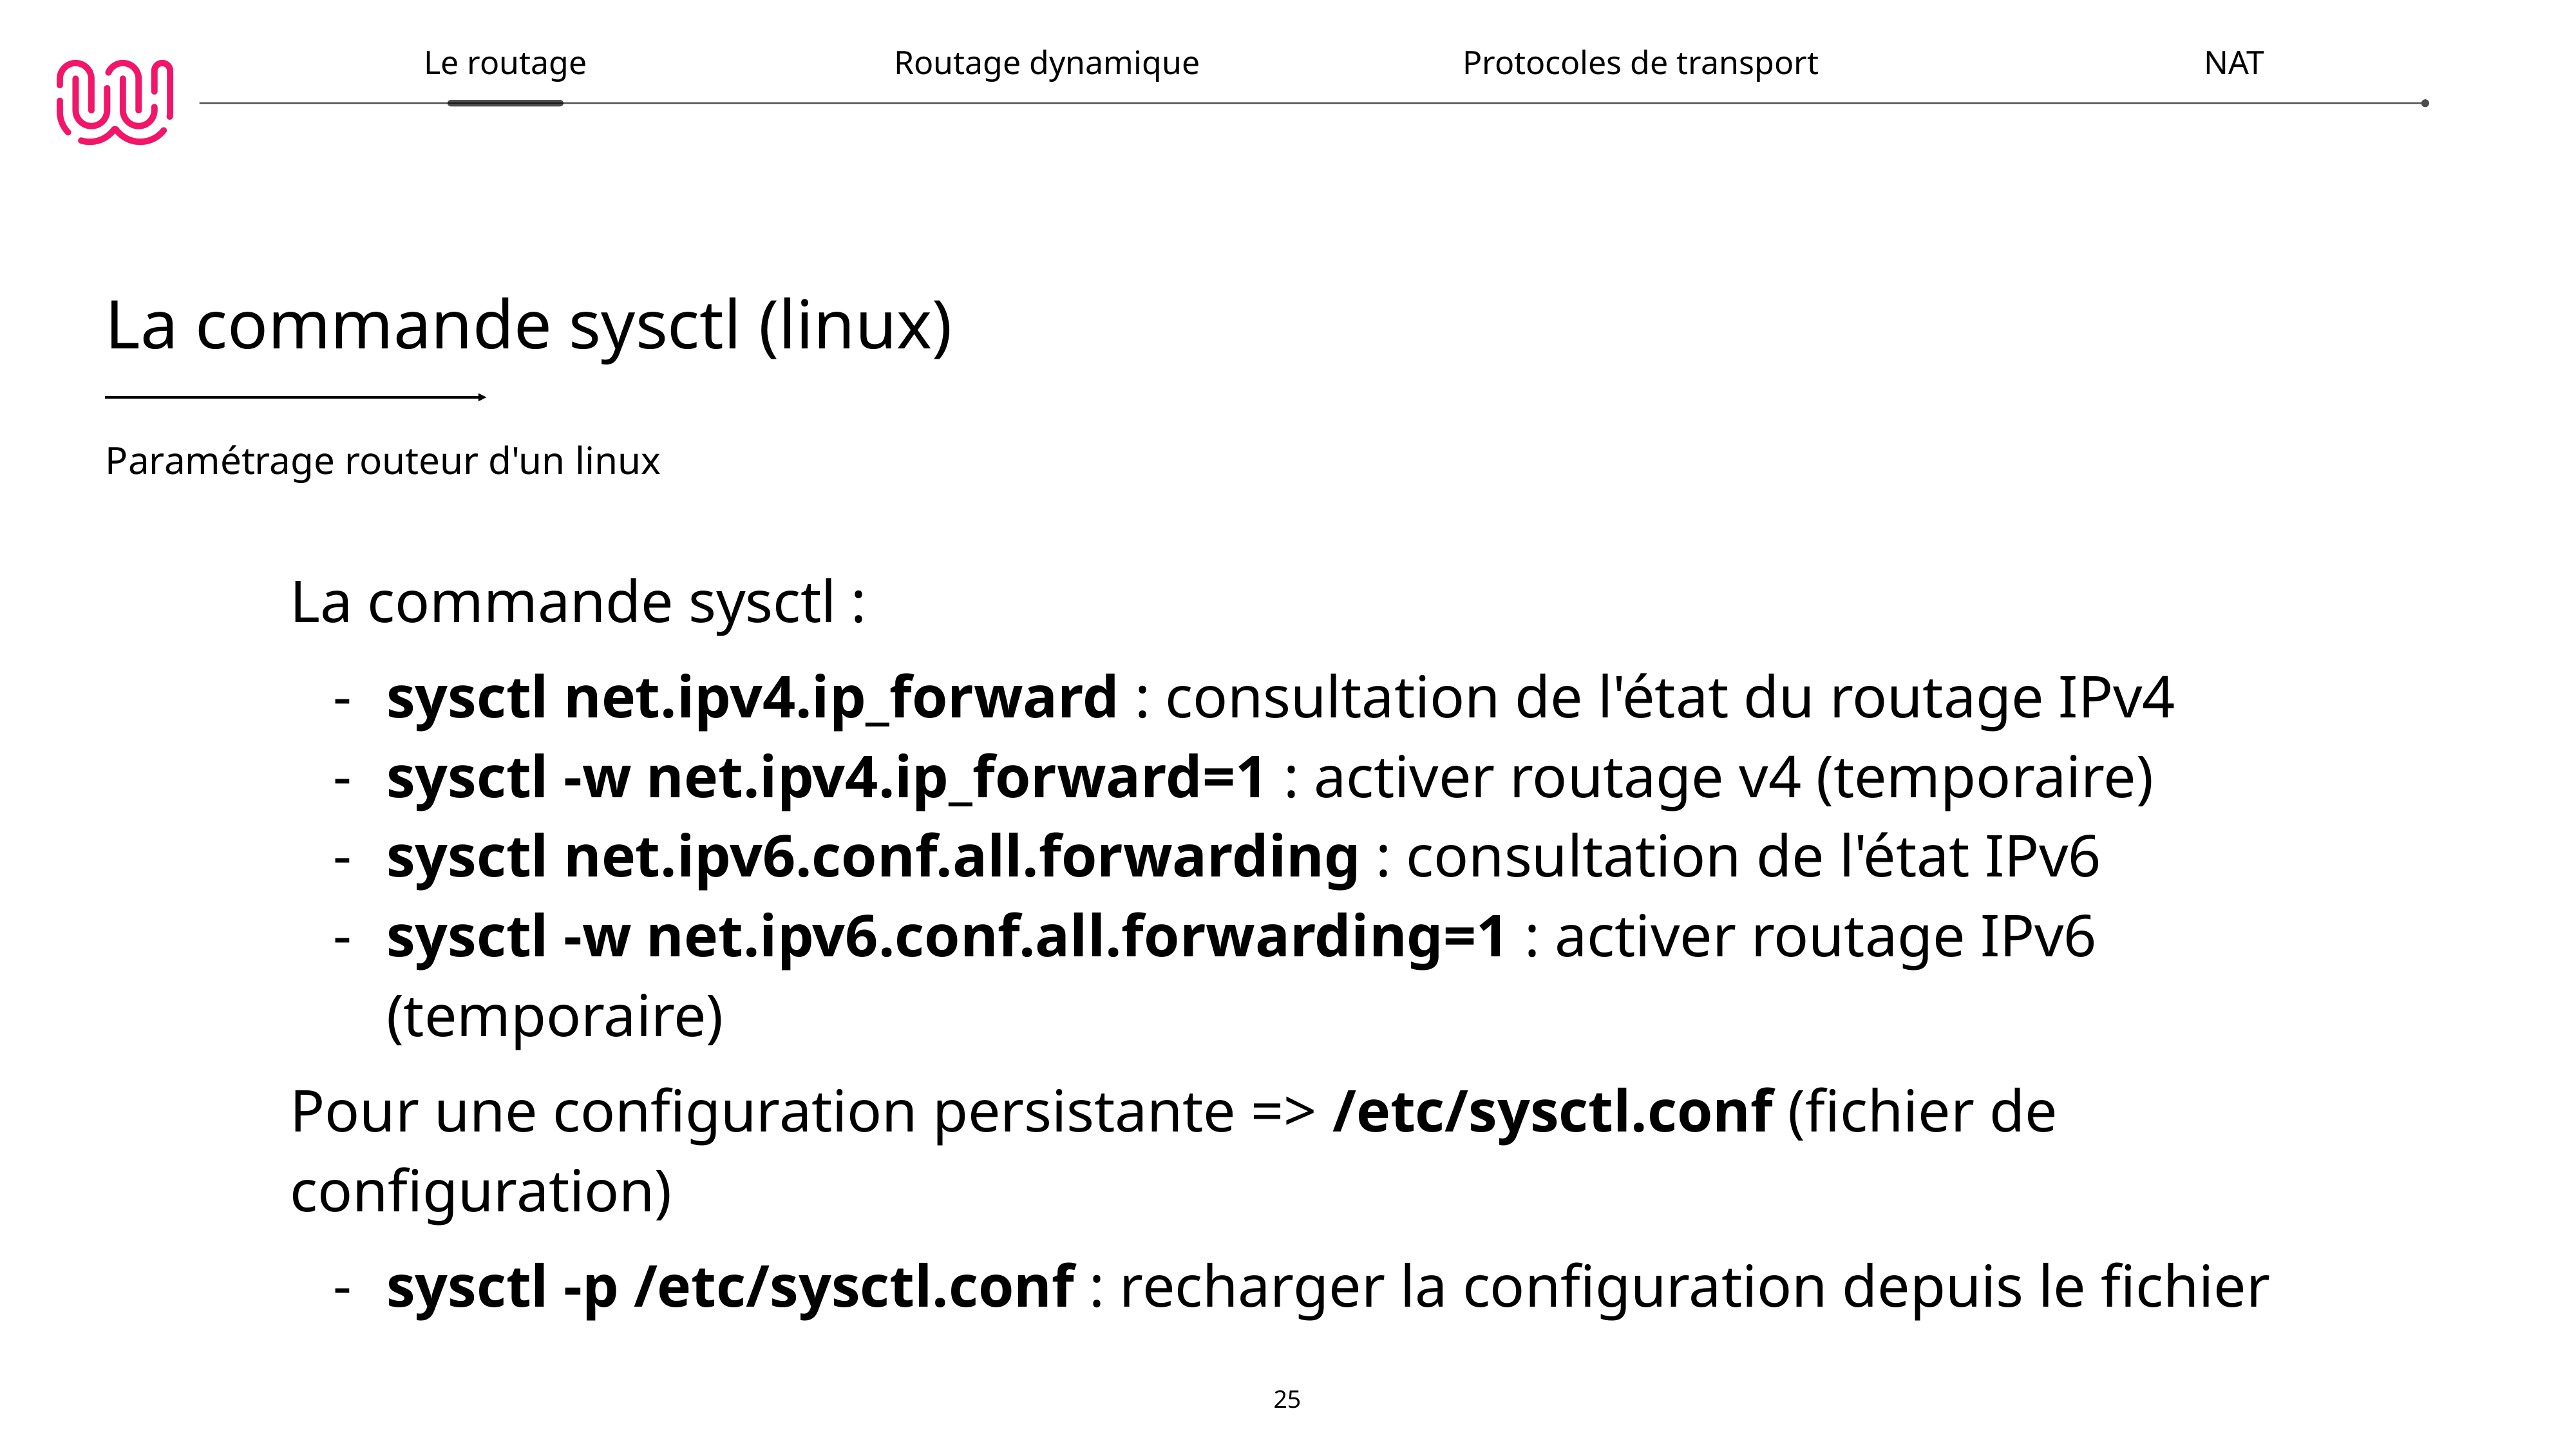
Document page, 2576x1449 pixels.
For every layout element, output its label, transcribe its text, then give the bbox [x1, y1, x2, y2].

text_box Protocoles de transport [1387, 37, 1895, 86]
picture [57, 60, 173, 146]
text_box NAT [2043, 37, 2425, 86]
text_box [447, 100, 564, 103]
text_box La commande sysctl : sysctl net.ipv4.ip_forward : consultation de l'état du routage IPv4 sysctl -w net.ipv4.ip_forward=1 : activer routage v4 (temporaire) sysctl net.ipv6.conf.all.forwarding : consultation de l'état IPv6 sysctl -w net.ipv6.conf.all.forwarding=1 : activer routage IPv6 (temporaire) Pour une configuration persistante => /etc/sysctl.conf (fichier de configuration) sysctl -p /etc/sysctl.conf : recharger la configuration depuis le fichier [280, 544, 2296, 1317]
text_box La commande sysctl (linux) [100, 276, 1104, 368]
text_box [448, 104, 564, 107]
text_box Le routage [303, 37, 708, 86]
slide_number ‹#› [1267, 1317, 1307, 1423]
text_box Paramétrage routeur d'un linux [100, 431, 730, 488]
text_box Routage dynamique [856, 37, 1238, 86]
